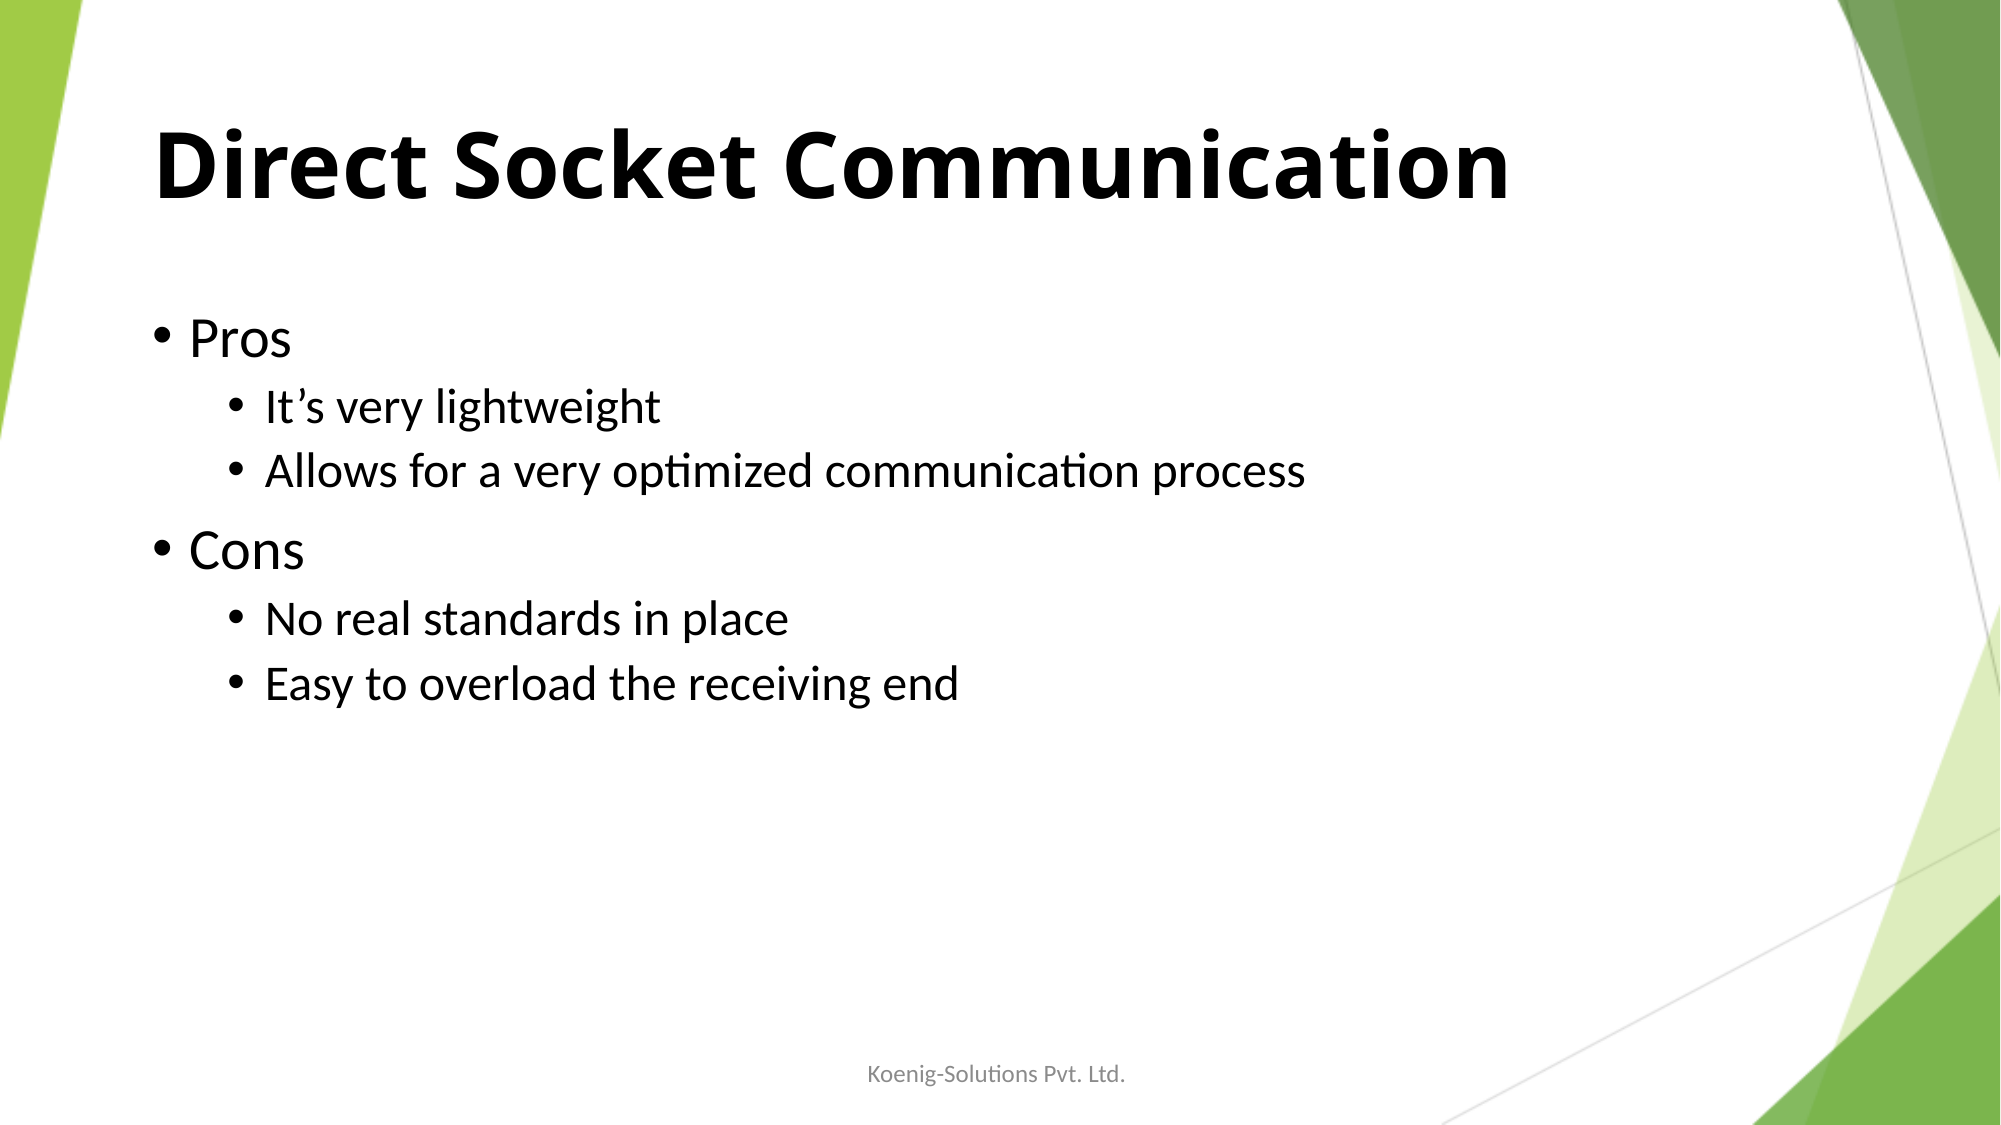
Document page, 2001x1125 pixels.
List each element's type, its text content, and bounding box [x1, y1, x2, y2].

title Direct Socket Communication [137, 59, 1863, 278]
picture [0, 0, 2001, 1125]
footer Koenig-Solutions Pvt. Ltd. [662, 1042, 1338, 1103]
list Pros It’s very lightweight Allows for a very optimized communication process Cons No real standards in place Easy to overload the receiving end [137, 299, 1863, 1014]
